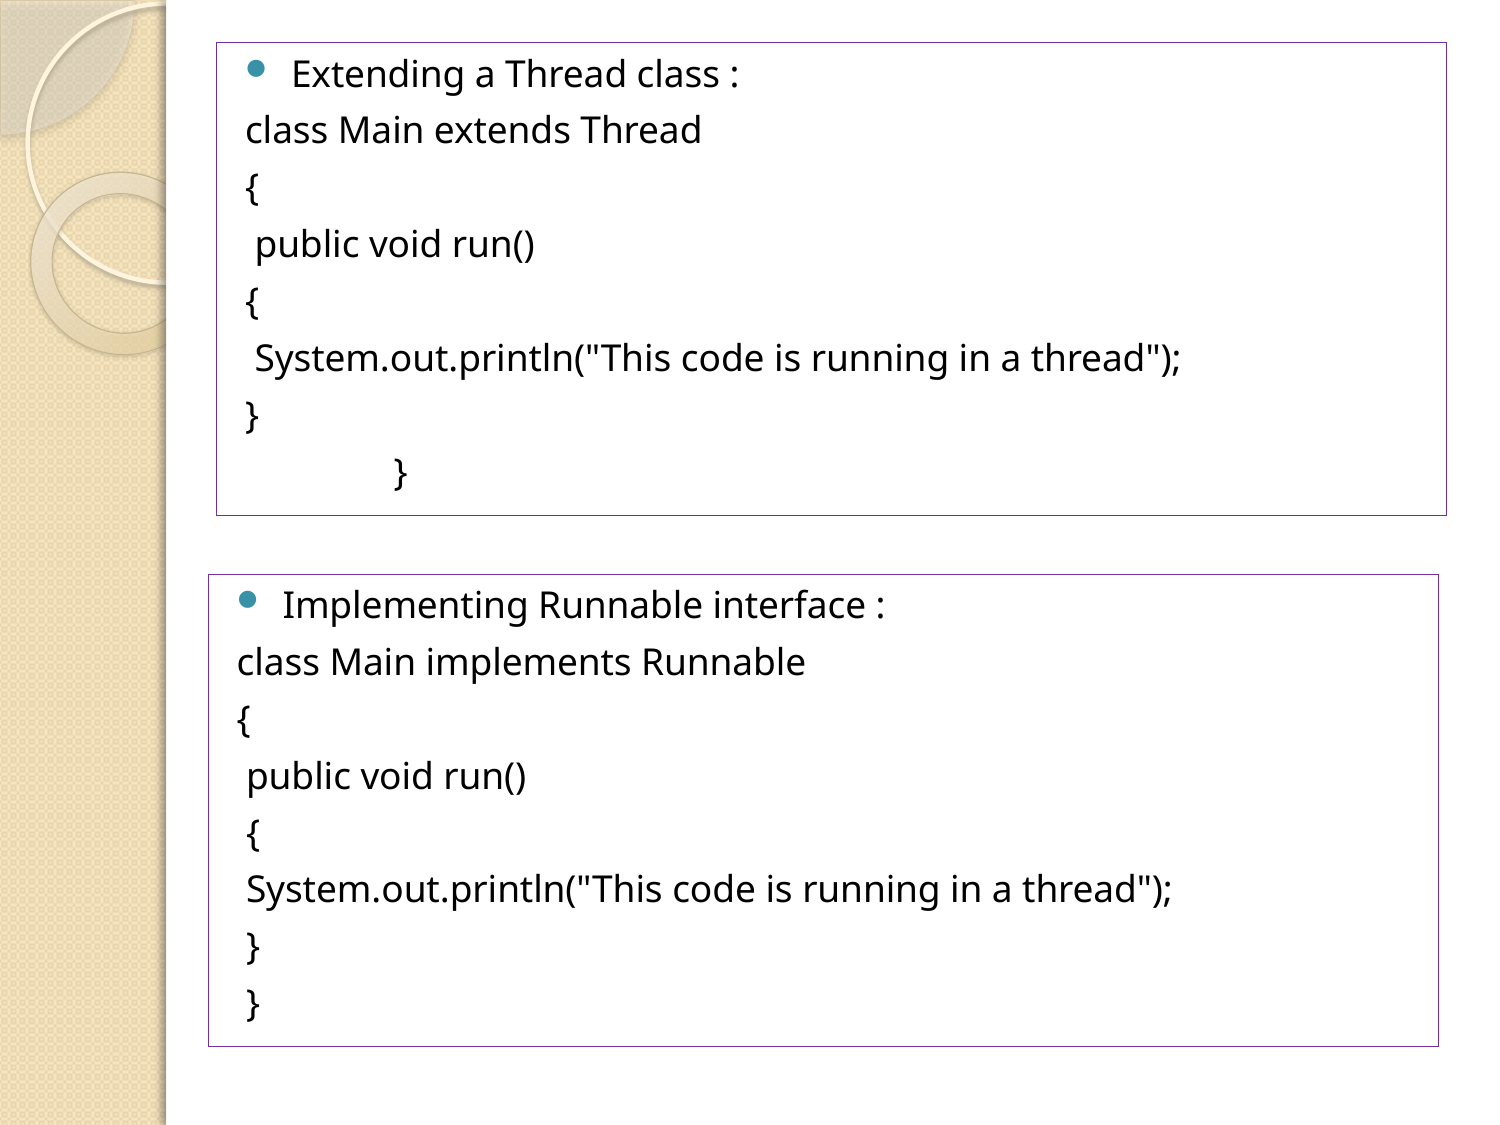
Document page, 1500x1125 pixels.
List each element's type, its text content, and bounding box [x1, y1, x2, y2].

text_box Implementing Runnable interface : class Main implements Runnable { public void run() { System.out.println("This code is running in a thread"); } } [208, 574, 1439, 1047]
list Extending a Thread class : class Main extends Thread { public void run() { System.out.println("This code is running in a thread"); } } [216, 42, 1447, 516]
